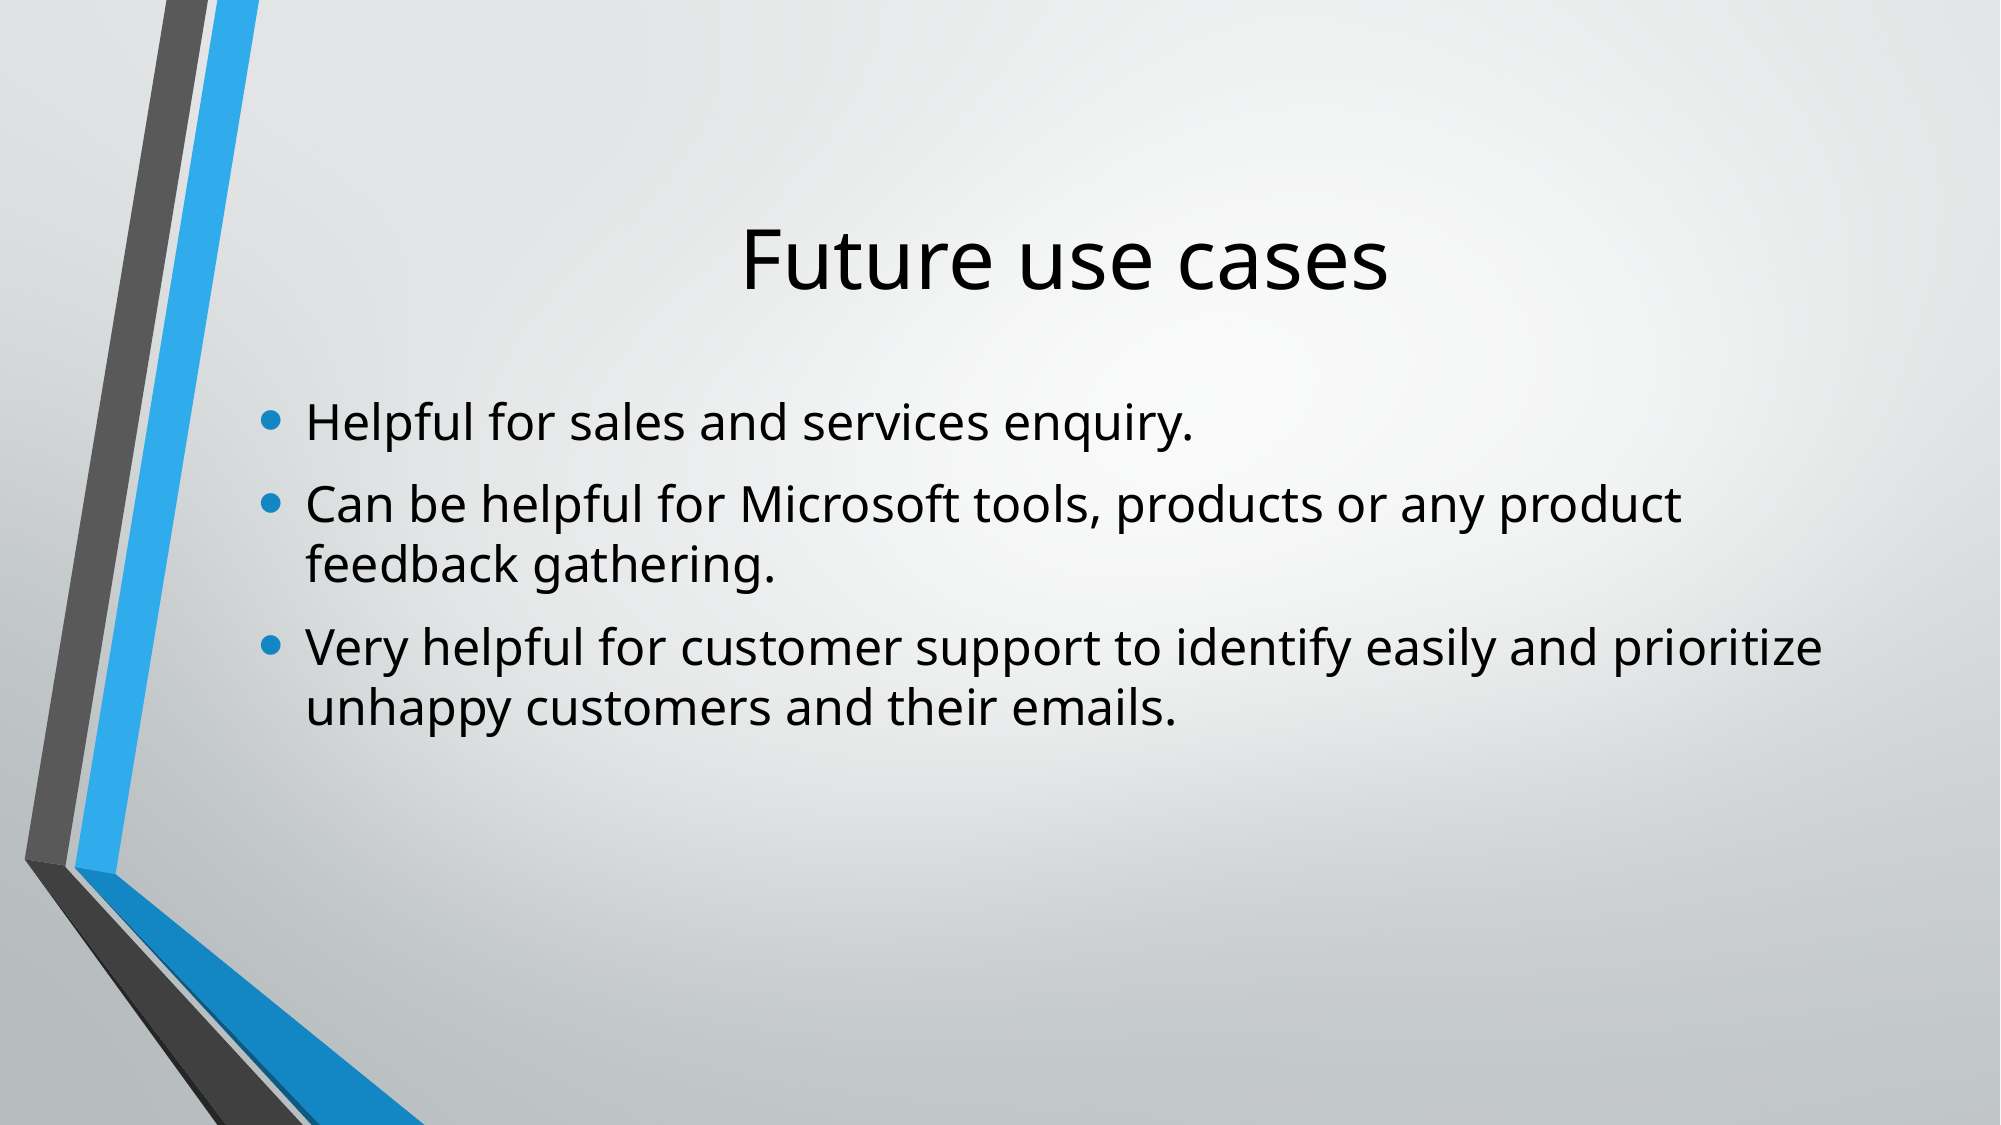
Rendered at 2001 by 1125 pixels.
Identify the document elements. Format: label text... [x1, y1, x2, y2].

title Future use cases [243, 112, 1887, 306]
list Helpful for sales and services enquiry. Can be helpful for Microsoft tools, products or any product feedback gathering. Very helpful for customer support to identify easily and prioritize unhappy customers and their emails. [243, 306, 1887, 819]
